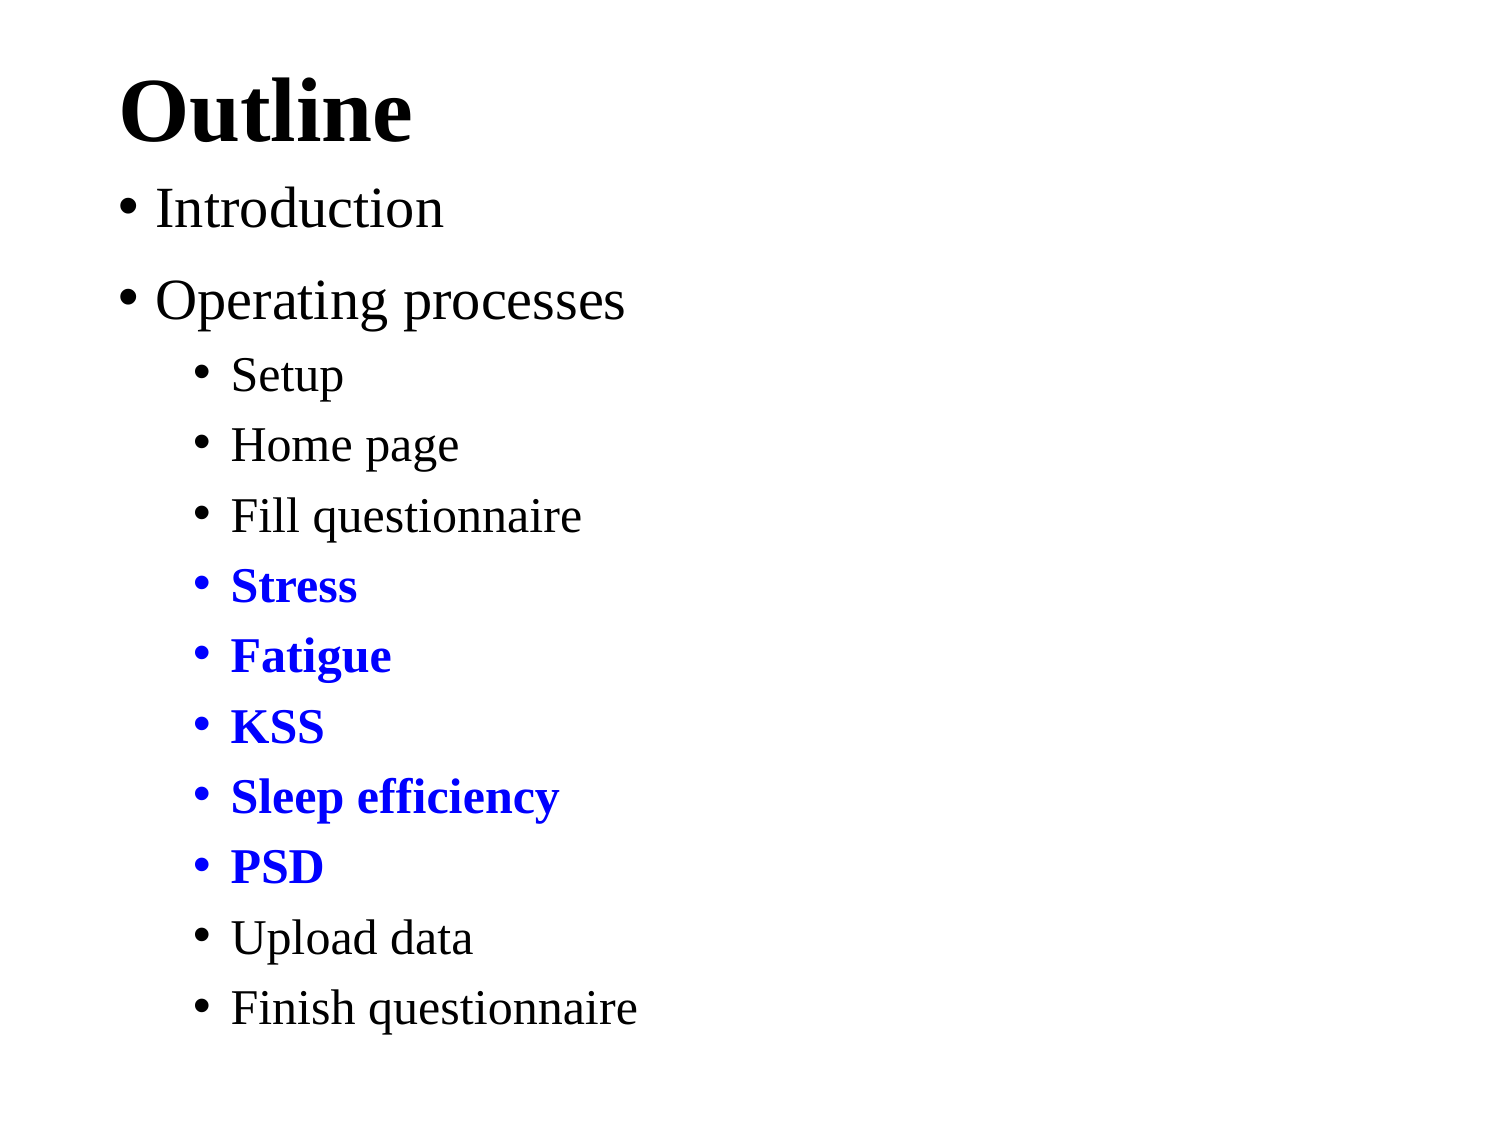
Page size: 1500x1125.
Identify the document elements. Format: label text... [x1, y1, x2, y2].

title Outline [103, 3, 1397, 169]
list Introduction Operating processes Setup Home page Fill questionnaire Stress Fatigue KSS Sleep efficiency PSD Upload data Finish questionnaire [103, 169, 1397, 1106]
